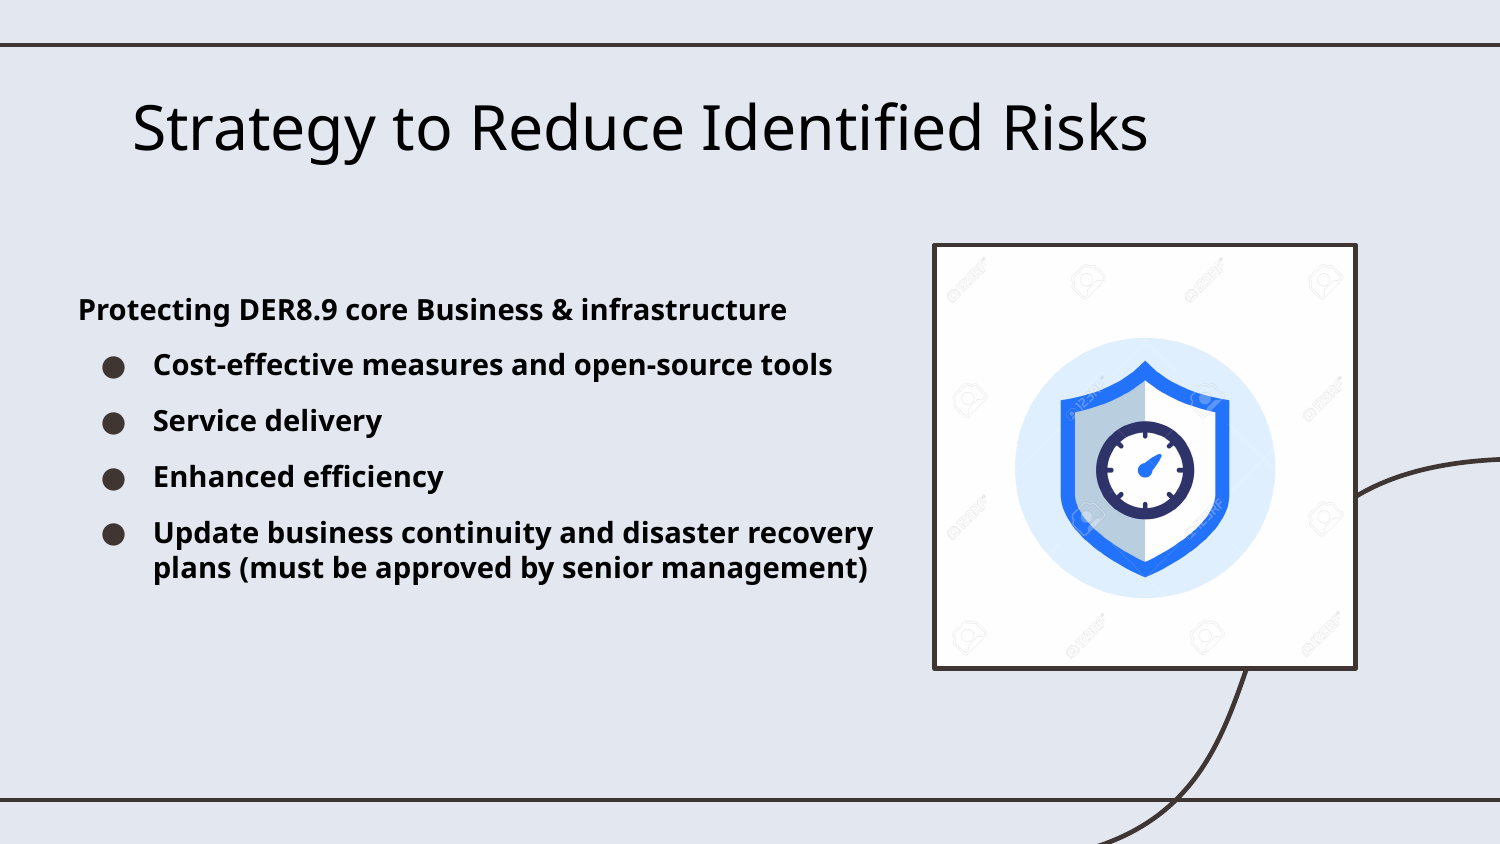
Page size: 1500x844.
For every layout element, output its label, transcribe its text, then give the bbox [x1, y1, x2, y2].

subtitle Protecting DER8.9 core Business & infrastructure Cost-effective measures and open-source tools Service delivery Enhanced efficiency Update business continuity and disaster recovery plans (must be approved by senior management) [62, 275, 898, 667]
title Strategy to Reduce Identified Risks [116, 72, 1181, 167]
picture [936, 246, 1354, 667]
